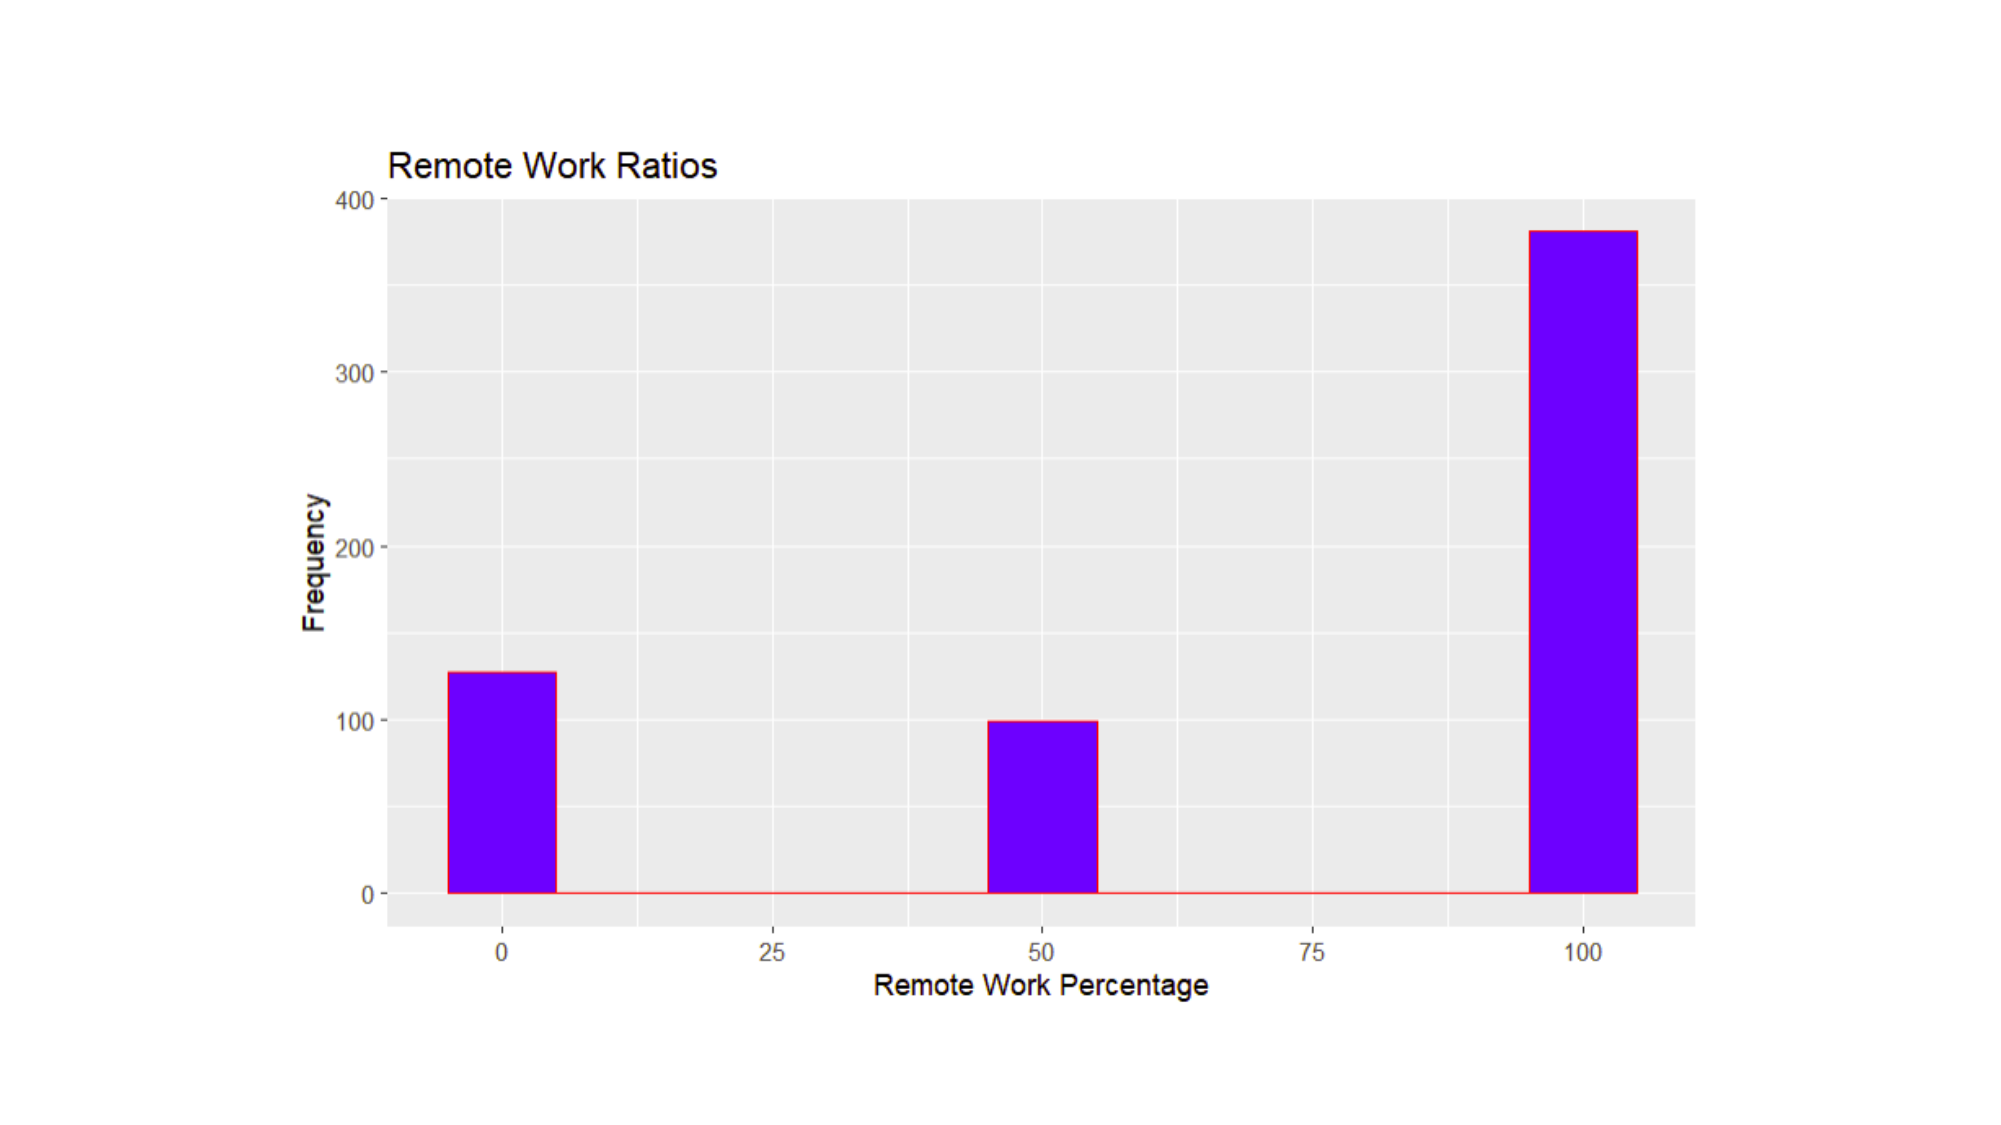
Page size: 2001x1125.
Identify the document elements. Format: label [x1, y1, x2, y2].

picture [279, 104, 1720, 1020]
